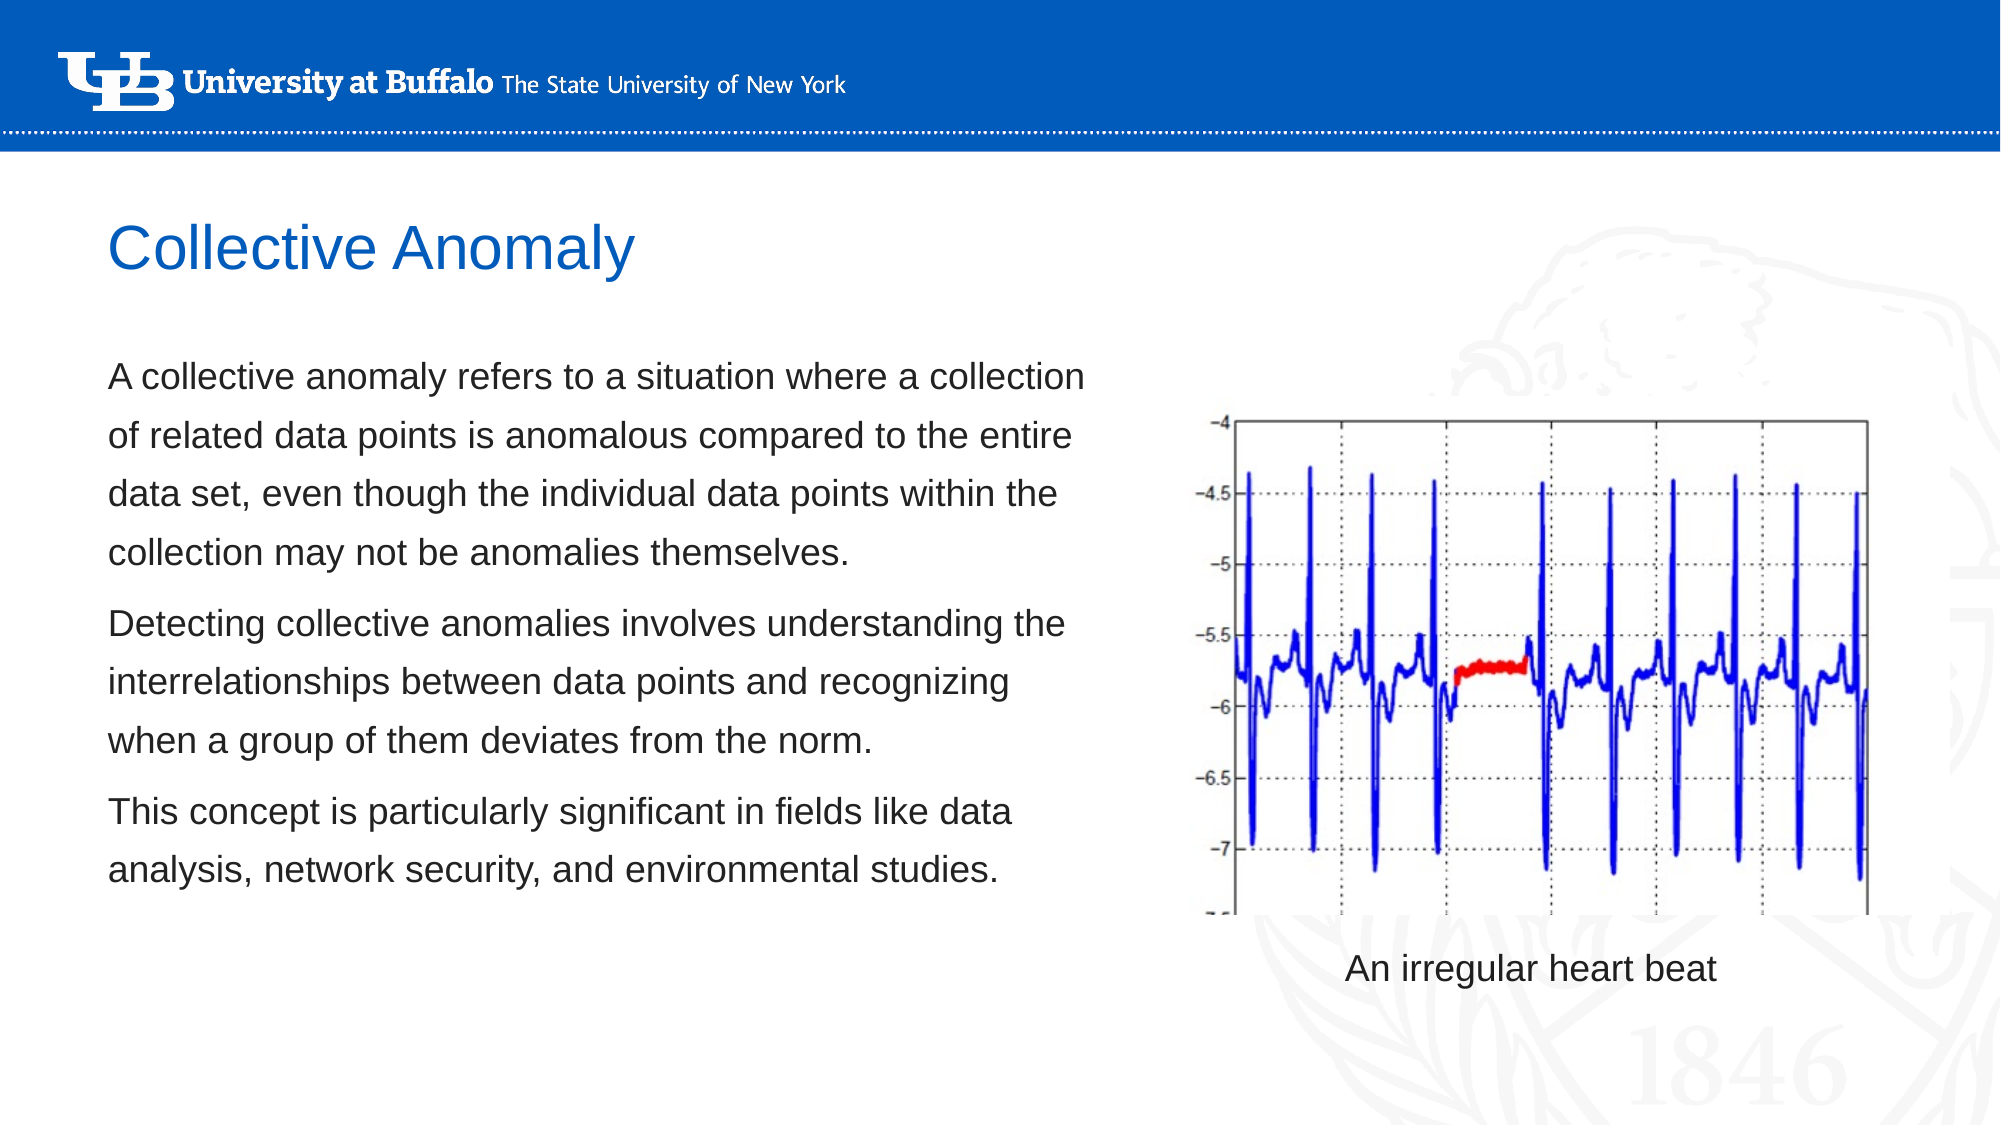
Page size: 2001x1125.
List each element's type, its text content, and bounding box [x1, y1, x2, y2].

text_box An irregular heart beat [1329, 928, 1774, 1013]
list A collective anomaly refers to a situation where a collection of related data points is anomalous compared to the entire data set, even though the individual data points within the collection may not be anomalies themselves. Detecting collective anomalies involves understanding the interrelationships between data points and recognizing when a group of them deviates from the norm. This concept is particularly significant in fields like data analysis, network security, and environmental studies. [93, 331, 1123, 983]
title Collective Anomaly [93, 87, 790, 291]
picture [0, 0, 2001, 1125]
